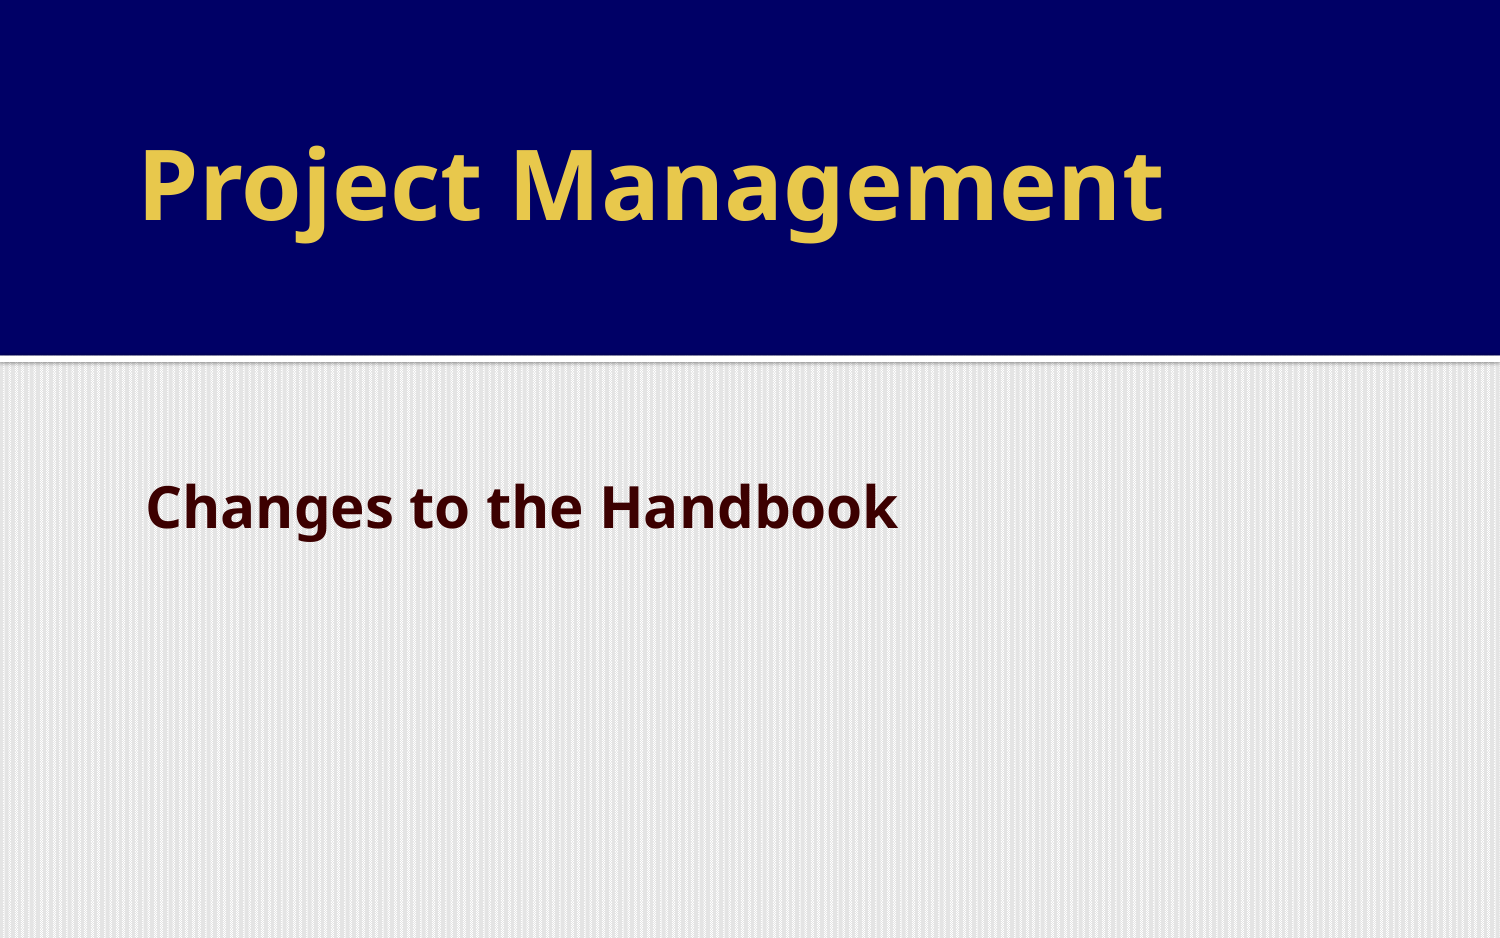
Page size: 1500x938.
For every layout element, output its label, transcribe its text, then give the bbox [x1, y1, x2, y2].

title Project Management [123, 16, 1438, 240]
list Changes to the Handbook [121, 470, 1438, 564]
